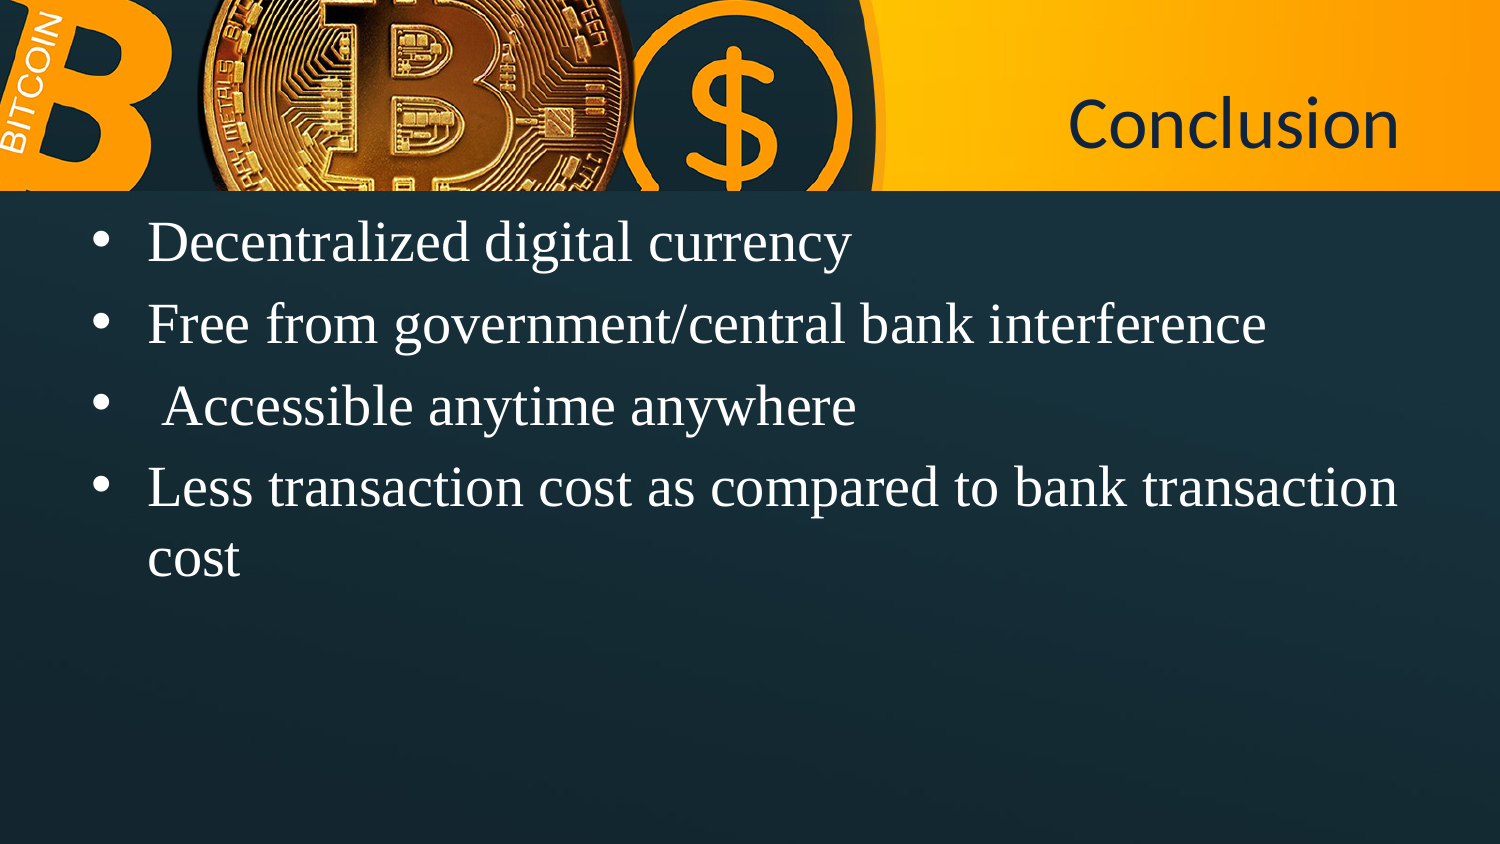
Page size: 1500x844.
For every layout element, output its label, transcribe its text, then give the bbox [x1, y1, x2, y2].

picture [0, 0, 1500, 844]
title Conclusion [78, 56, 1434, 182]
list Decentralized digital currency Free from government/central bank interference Accessible anytime anywhere Less transaction cost as compared to bank transaction cost [76, 195, 1429, 784]
